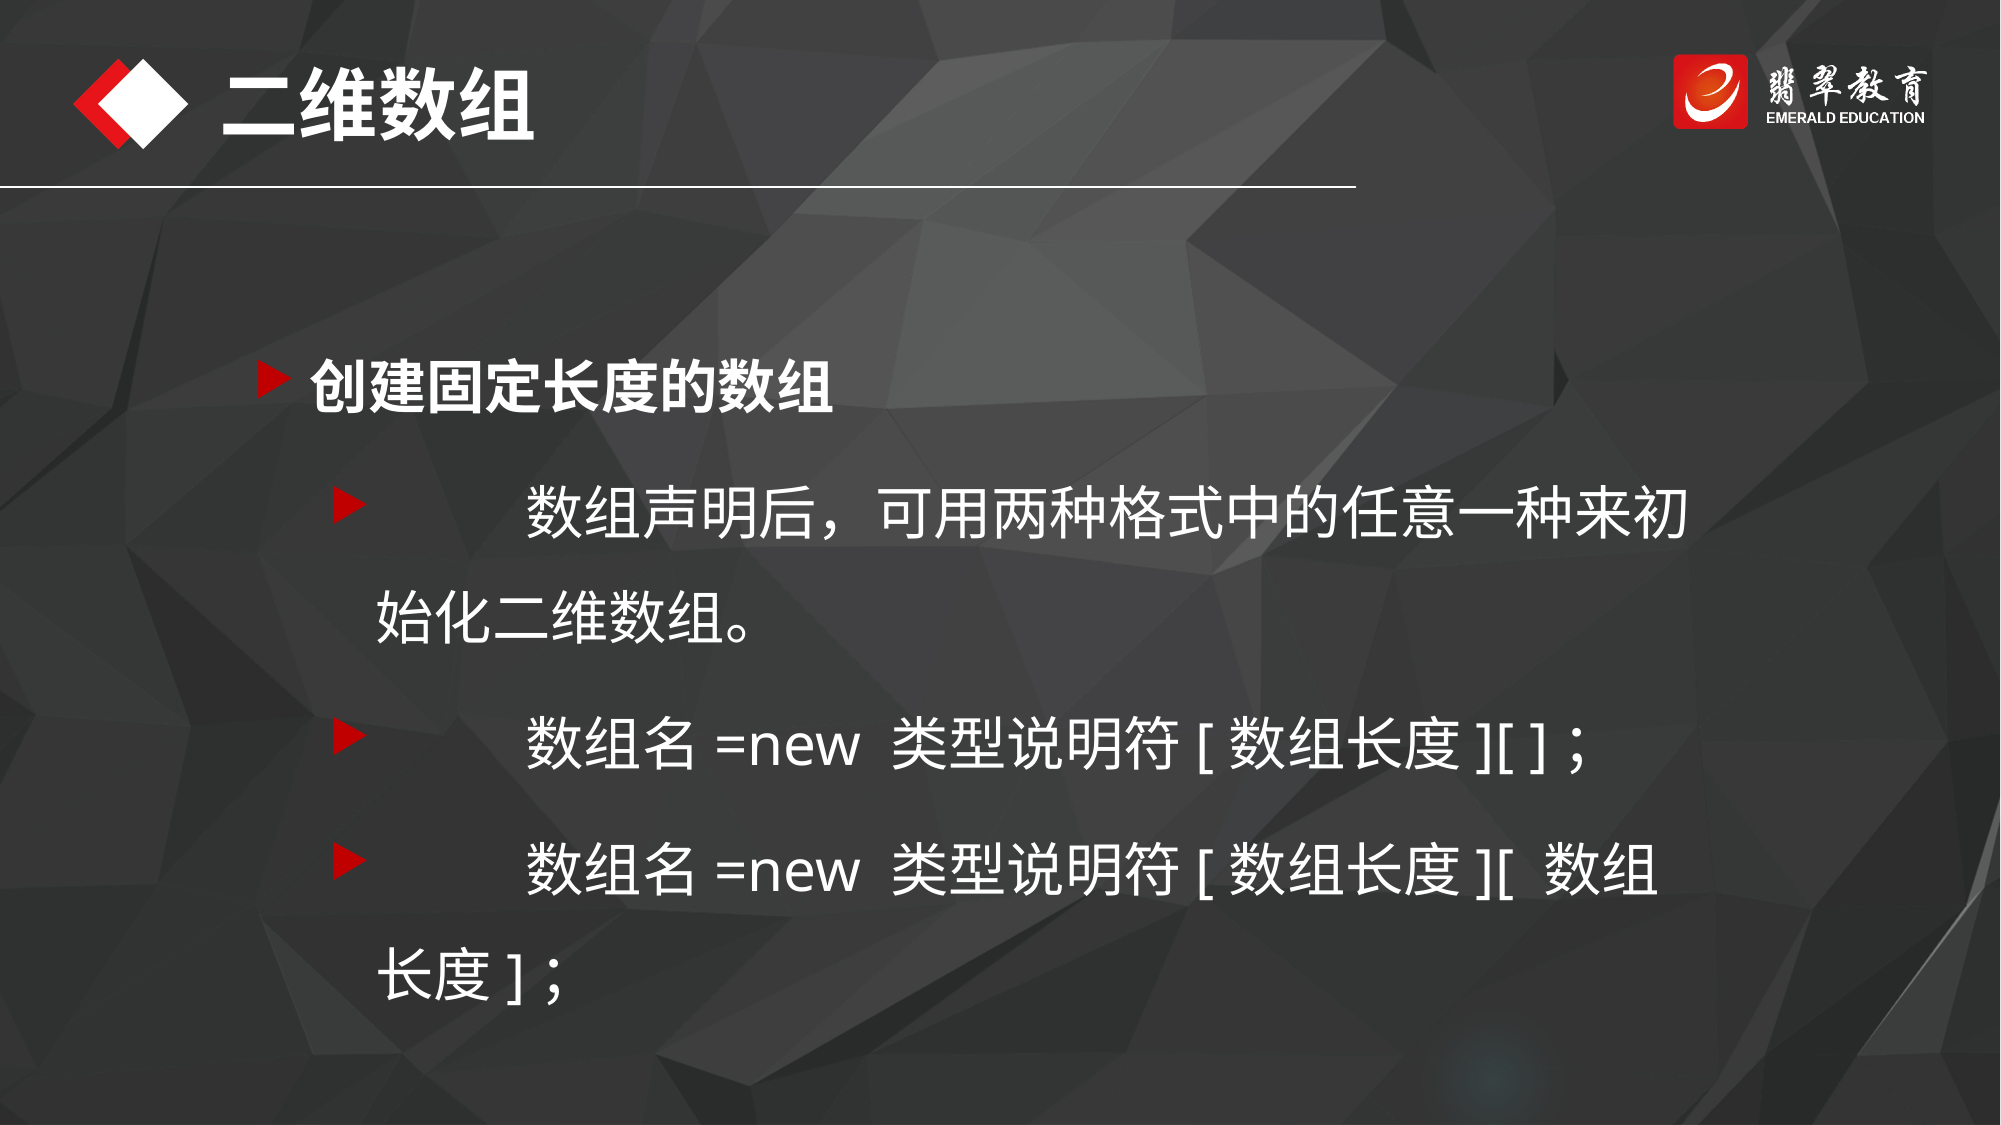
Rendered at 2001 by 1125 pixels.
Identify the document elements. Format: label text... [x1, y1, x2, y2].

list 创建固定长度的数组 数组声明后，可用两种格式中的任意一种来初始化二维数组。 数组名=new 类型说明符[数组长度][ ]； 数组名=new 类型说明符[数组长度][ 数组长度]； [239, 308, 1711, 955]
title 二维数组 [204, 47, 836, 183]
picture [0, 0, 2001, 1125]
text_box [229, 142, 281, 213]
